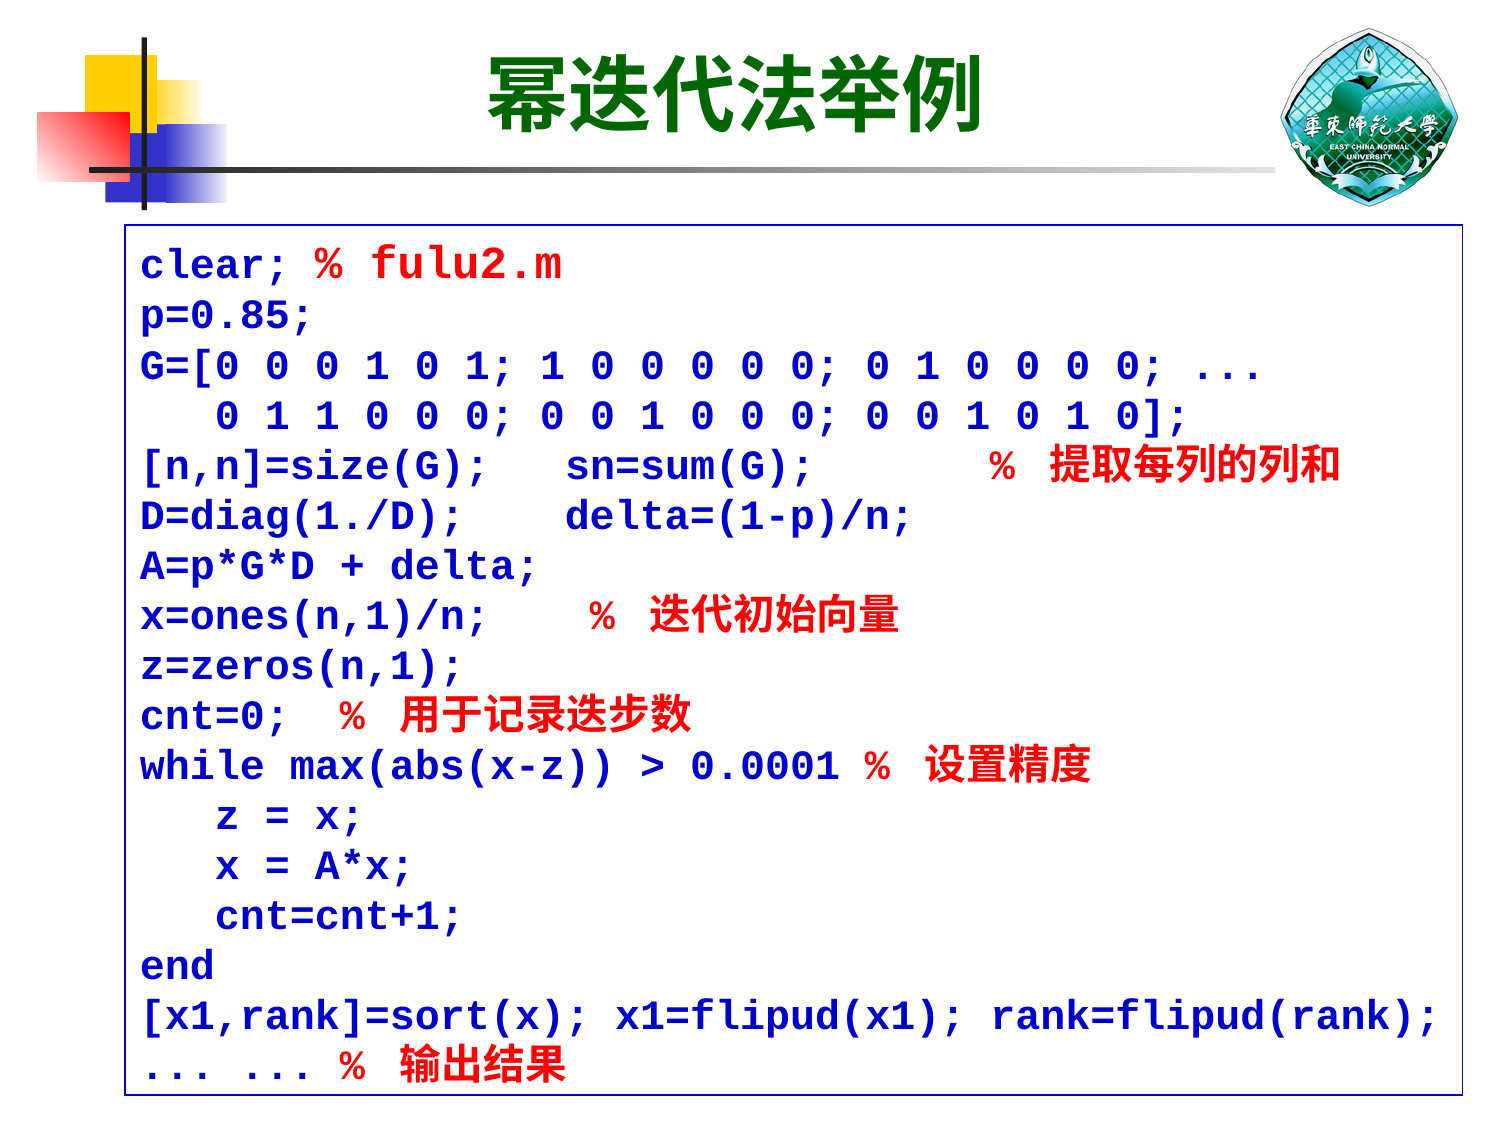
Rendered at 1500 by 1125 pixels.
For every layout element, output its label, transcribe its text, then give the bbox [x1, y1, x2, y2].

picture [1275, 24, 1463, 212]
title 幂迭代法举例 [225, 24, 1247, 150]
text_box clear; % fulu2.m p=0.85; G=[0 0 0 1 0 1; 1 0 0 0 0 0; 0 1 0 0 0 0; ... 0 1 1 0 0 0; 0 0 1 0 0 0; 0 0 1 0 1 0]; [n,n]=size(G); sn=sum(G); % 提取每列的列和 D=diag(1./D); delta=(1-p)/n; A=p*G*D + delta; x=ones(n,1)/n; % 迭代初始向量 z=zeros(n,1); cnt=0; % 用于记录迭步数 while max(abs(x-z)) > 0.0001 % 设置精度 z = x; x = A*x; cnt=cnt+1; end [x1,rank]=sort(x); x1=flipud(x1); rank=flipud(rank); ... ... % 输出结果 [124, 224, 1463, 1096]
